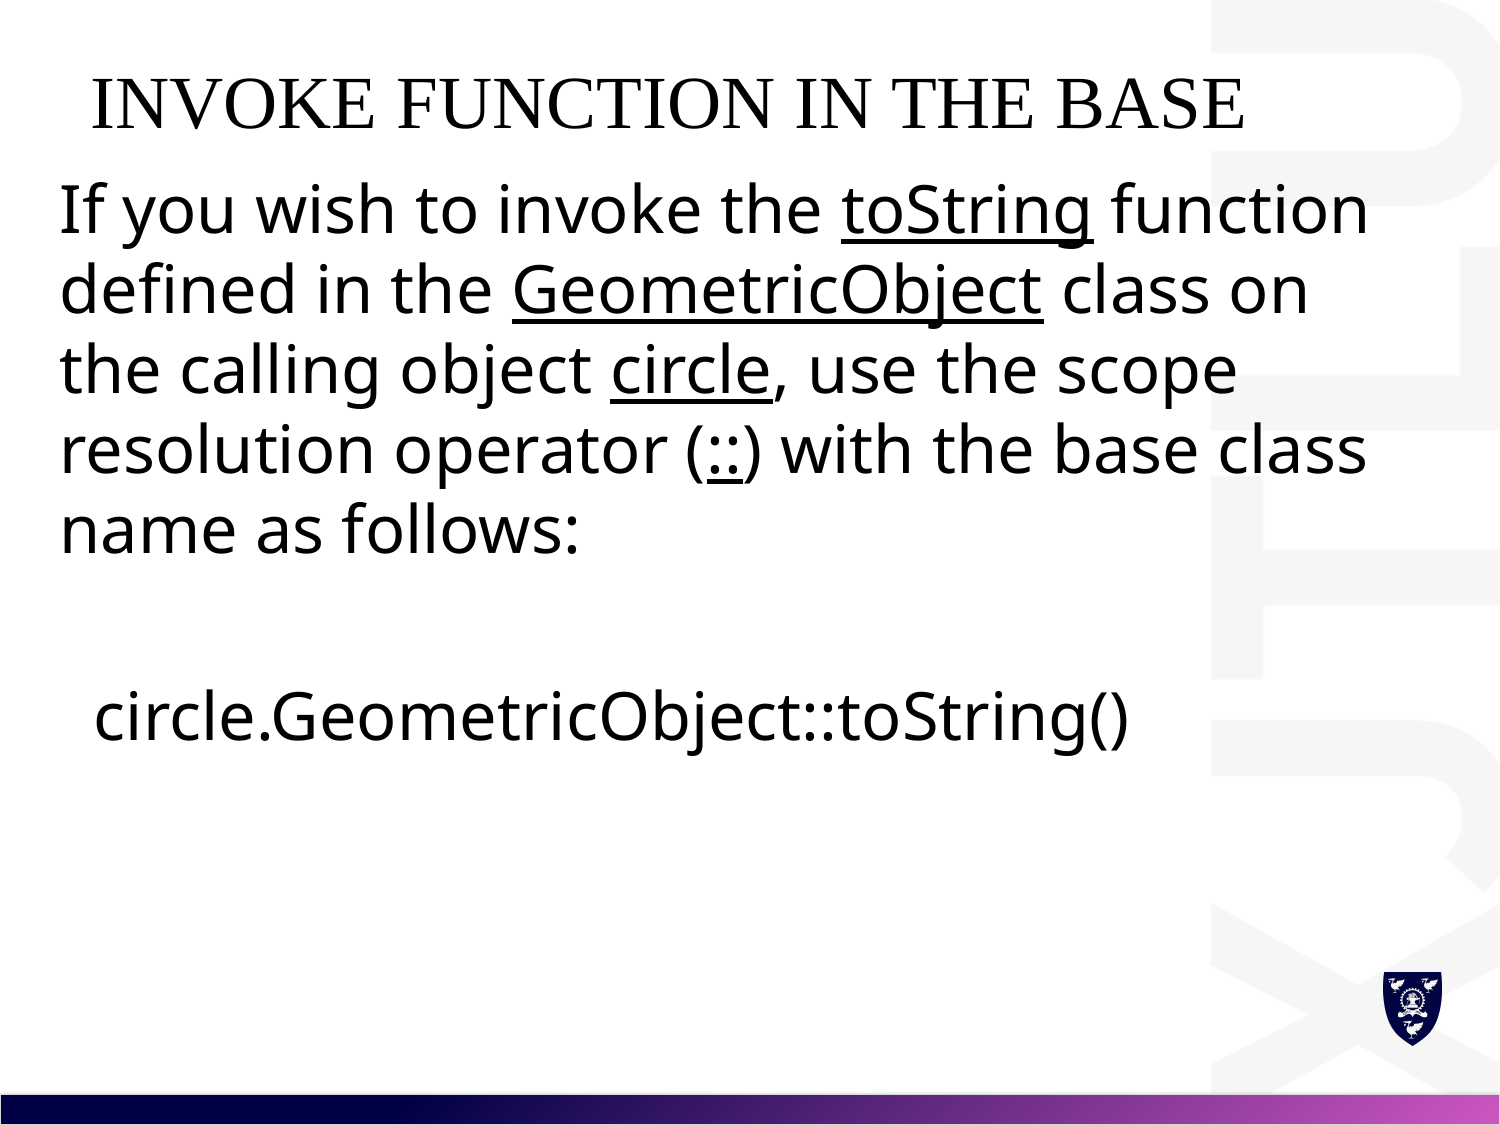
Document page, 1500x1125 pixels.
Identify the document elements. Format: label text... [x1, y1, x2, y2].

list If you wish to invoke the toString function defined in the GeometricObject class on the calling object circle, use the scope resolution operator (::) with the base class name as follows: circle.GeometricObject::toString() [44, 159, 1445, 850]
title Invoke function in the base [75, 37, 1413, 159]
picture [1383, 972, 1442, 1046]
slide_number [1074, 1042, 1425, 1103]
